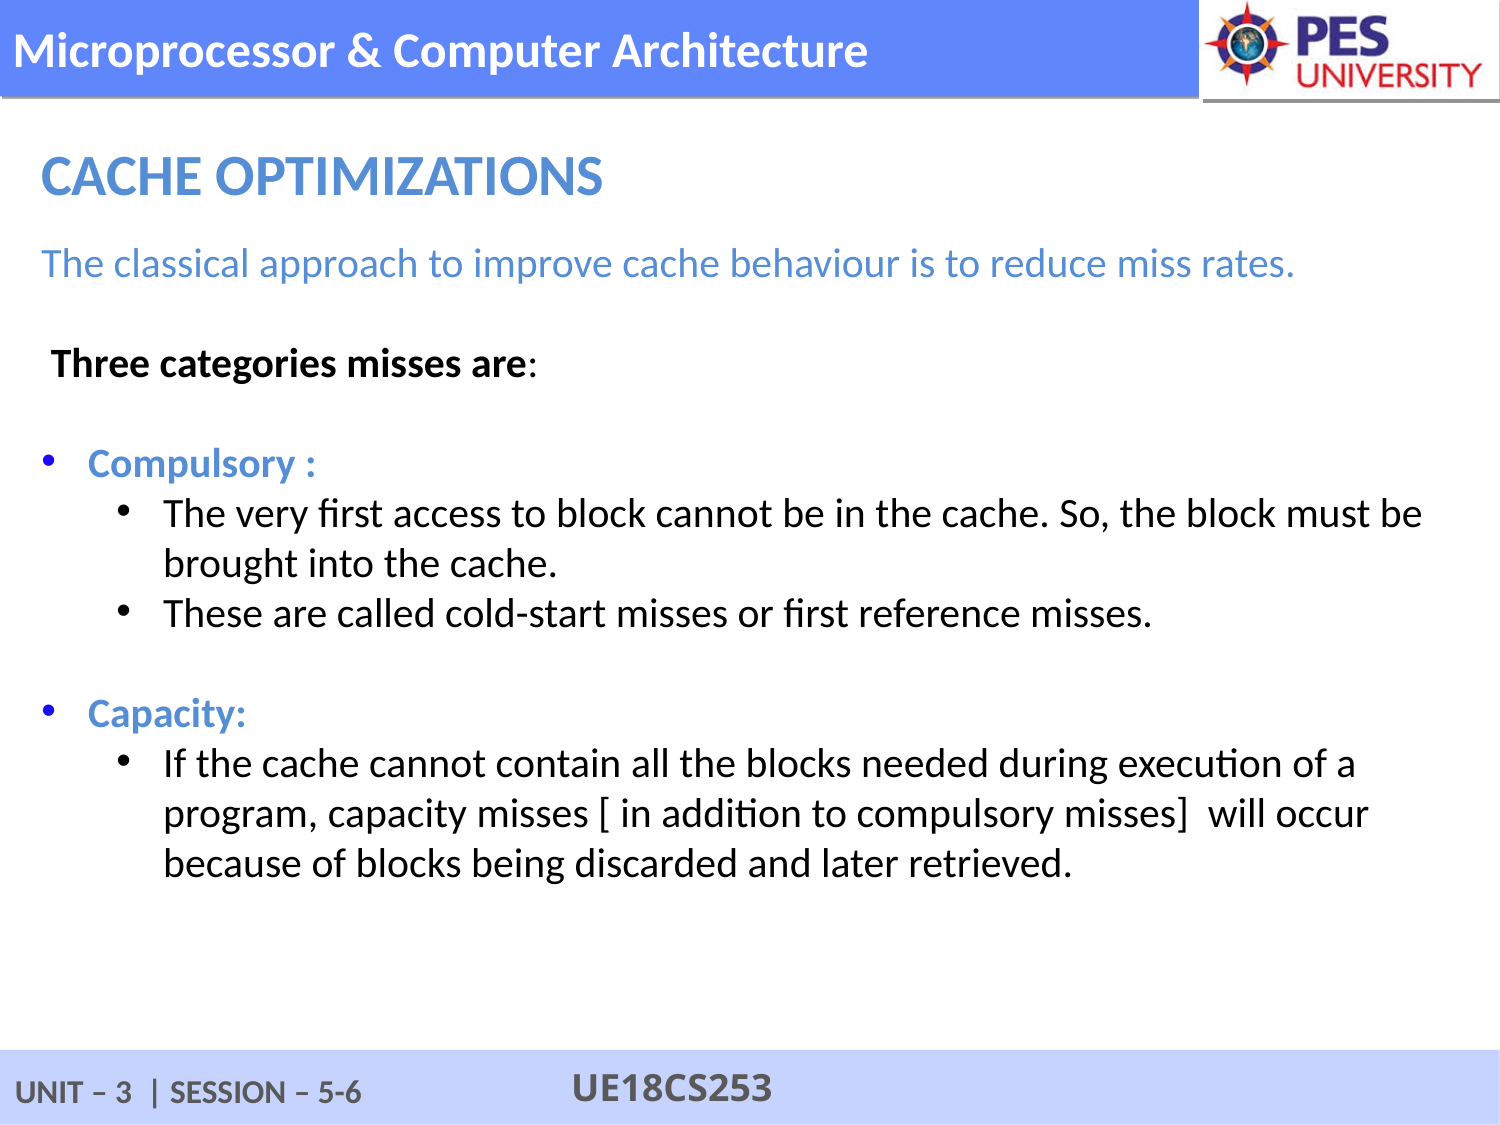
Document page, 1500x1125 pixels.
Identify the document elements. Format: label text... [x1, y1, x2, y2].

picture [1199, 0, 1500, 99]
text_box Cache Optimizations [26, 120, 1377, 225]
text_box The classical approach to improve cache behaviour is to reduce miss rates. Three categories misses are: Compulsory : The very first access to block cannot be in the cache. So, the block must be brought into the cache. These are called cold-start misses or first reference misses. Capacity: If the cache cannot contain all the blocks needed during execution of a program, capacity misses [ in addition to compulsory misses] will occur because of blocks being discarded and later retrieved. [26, 227, 1441, 893]
